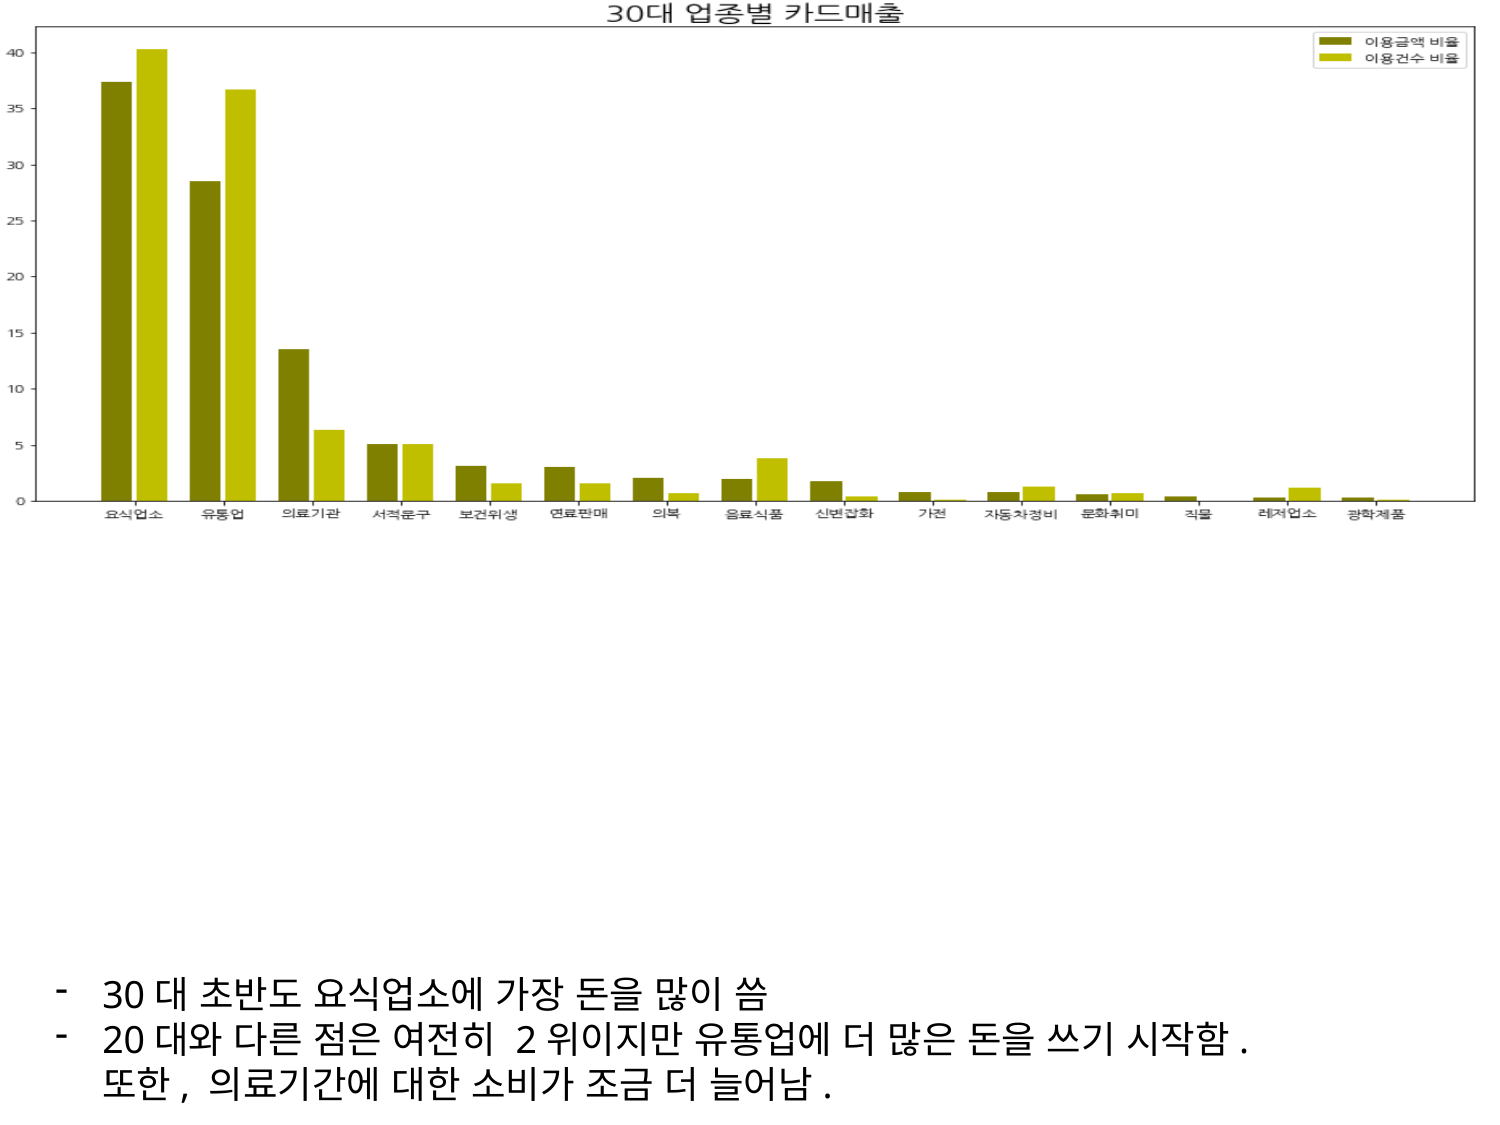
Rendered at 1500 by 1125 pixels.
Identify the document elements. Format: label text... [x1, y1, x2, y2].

picture [0, 0, 1500, 528]
text_box 30대 초반도 요식업소에 가장 돈을 많이 씀 20대와 다른 점은 여전히 2위이지만 유통업에 더 많은 돈을 쓰기 시작함. 또한, 의료기간에 대한 소비가 조금 더 늘어남. [40, 964, 1265, 1114]
